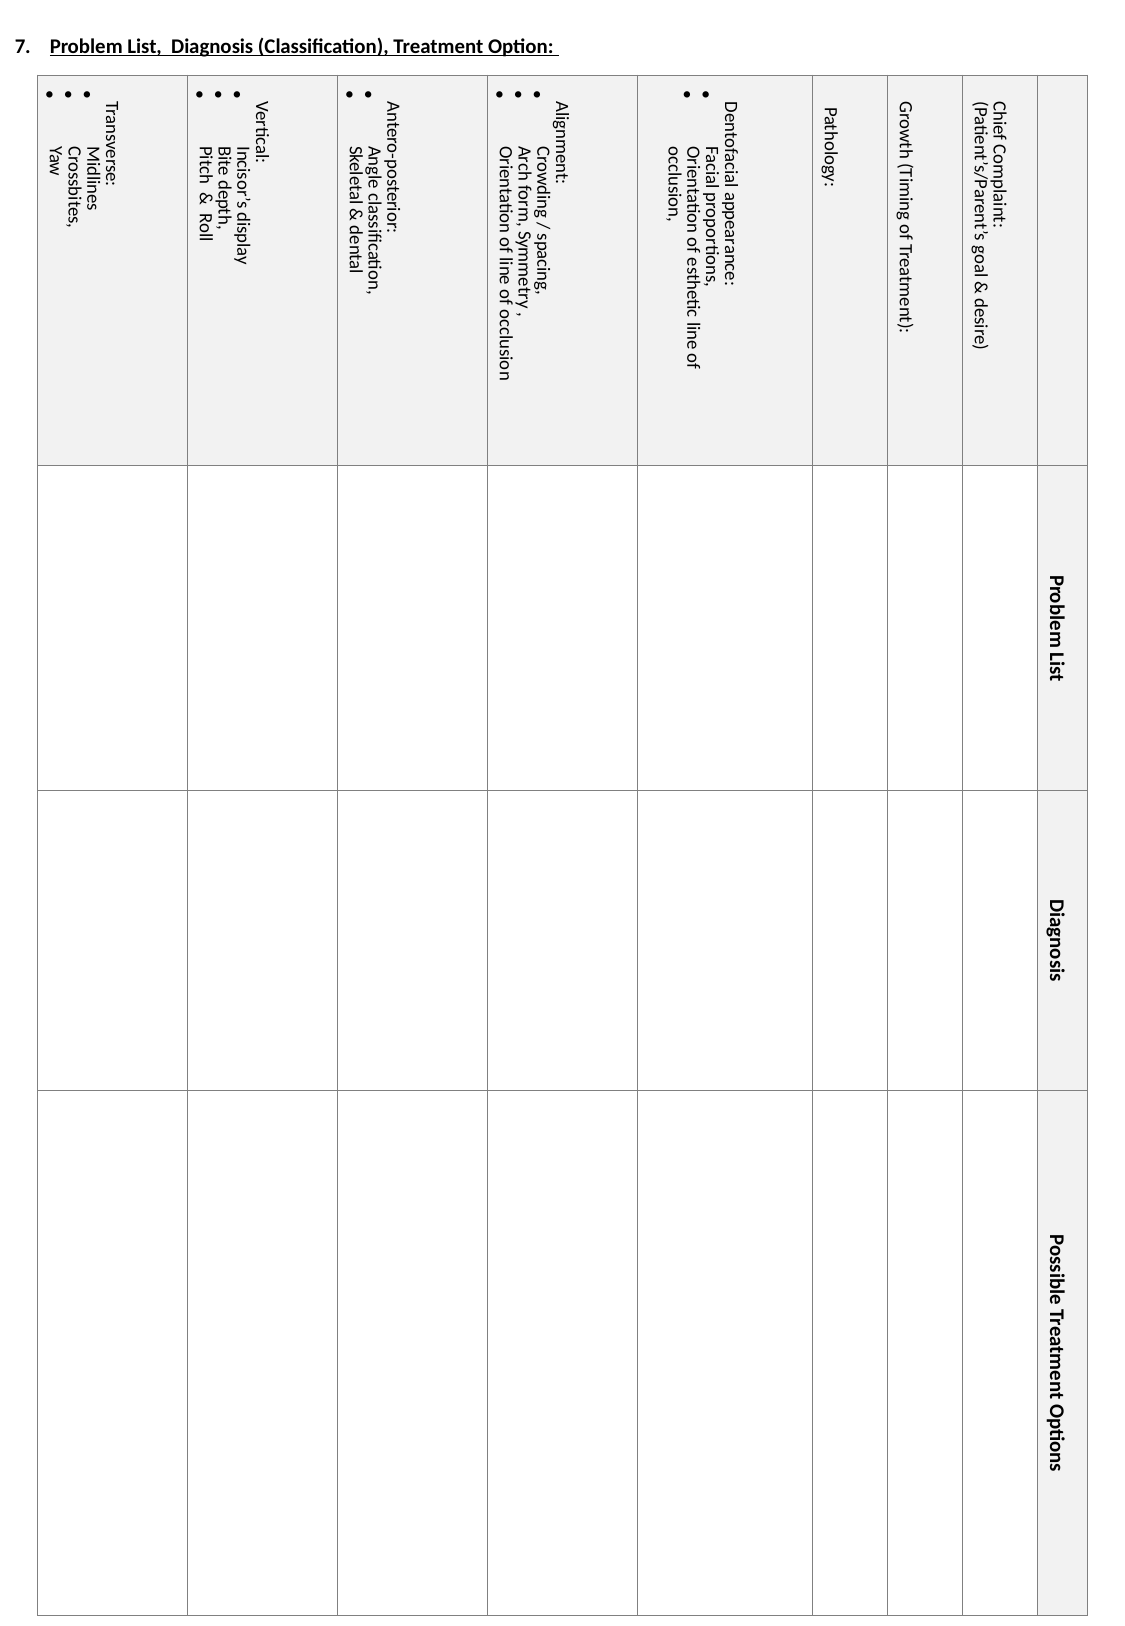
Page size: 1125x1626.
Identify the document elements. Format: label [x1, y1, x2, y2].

table_cell [488, 466, 637, 790]
table_cell [963, 1091, 1037, 1615]
table_cell [38, 791, 187, 1090]
table_cell [38, 1091, 187, 1615]
table_cell [188, 466, 337, 790]
table_header [38, 76, 187, 465]
text_box [0, 24, 682, 65]
table_header [813, 76, 887, 465]
table_header [888, 76, 962, 465]
table_cell [338, 791, 487, 1090]
table_cell [38, 466, 187, 790]
table_cell [1038, 791, 1087, 1090]
table_cell [813, 466, 887, 790]
table_cell [338, 1091, 487, 1615]
table_cell [488, 1091, 637, 1615]
table_cell [188, 1091, 337, 1615]
table_cell [888, 791, 962, 1090]
table_cell [963, 791, 1037, 1090]
table_cell [963, 466, 1037, 790]
table_cell [488, 791, 637, 1090]
table_cell [888, 466, 962, 790]
table_cell [188, 791, 337, 1090]
table_cell [813, 791, 887, 1090]
table_cell [888, 1091, 962, 1615]
table_cell [813, 1091, 887, 1615]
table_header [488, 76, 637, 465]
table_cell [638, 791, 812, 1090]
table_cell [1038, 466, 1087, 790]
table_header [963, 76, 1037, 465]
table_header [188, 76, 337, 465]
table_header [1038, 76, 1087, 465]
table_cell [638, 1091, 812, 1615]
table_header [638, 76, 812, 465]
table_cell [1038, 1091, 1087, 1615]
table_cell [638, 466, 812, 790]
table_header [338, 76, 487, 465]
table_cell [338, 466, 487, 790]
